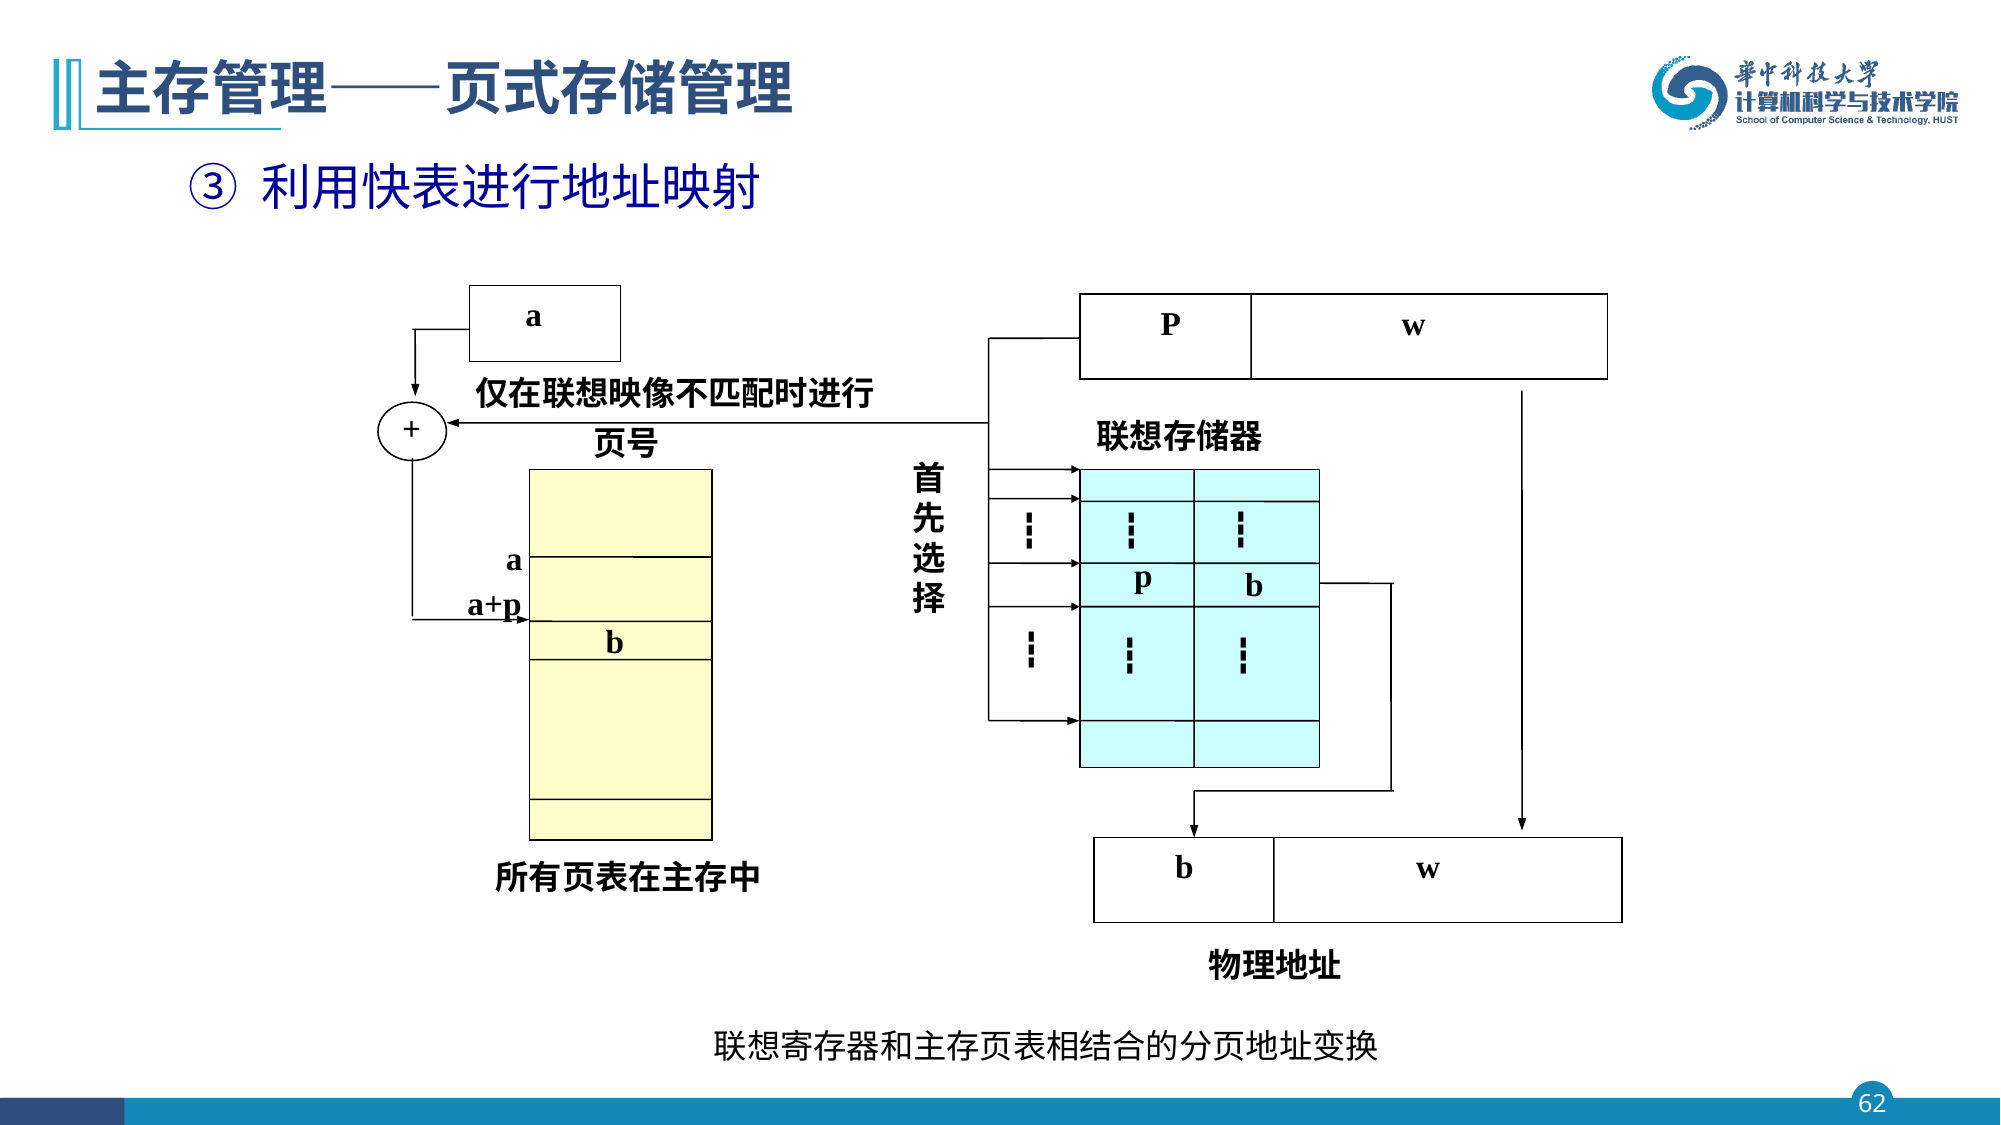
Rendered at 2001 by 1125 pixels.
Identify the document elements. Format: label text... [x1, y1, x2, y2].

text_box 联想寄存器和主存页表相结合的分页地址变换 [699, 1037, 1425, 1073]
picture [1653, 56, 1958, 130]
picture [1653, 56, 1678, 79]
text_box ③ 利用快表进行地址映射 [80, 136, 988, 223]
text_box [377, 285, 1622, 1037]
title 主存管理——页式存储管理 [80, 51, 1653, 137]
